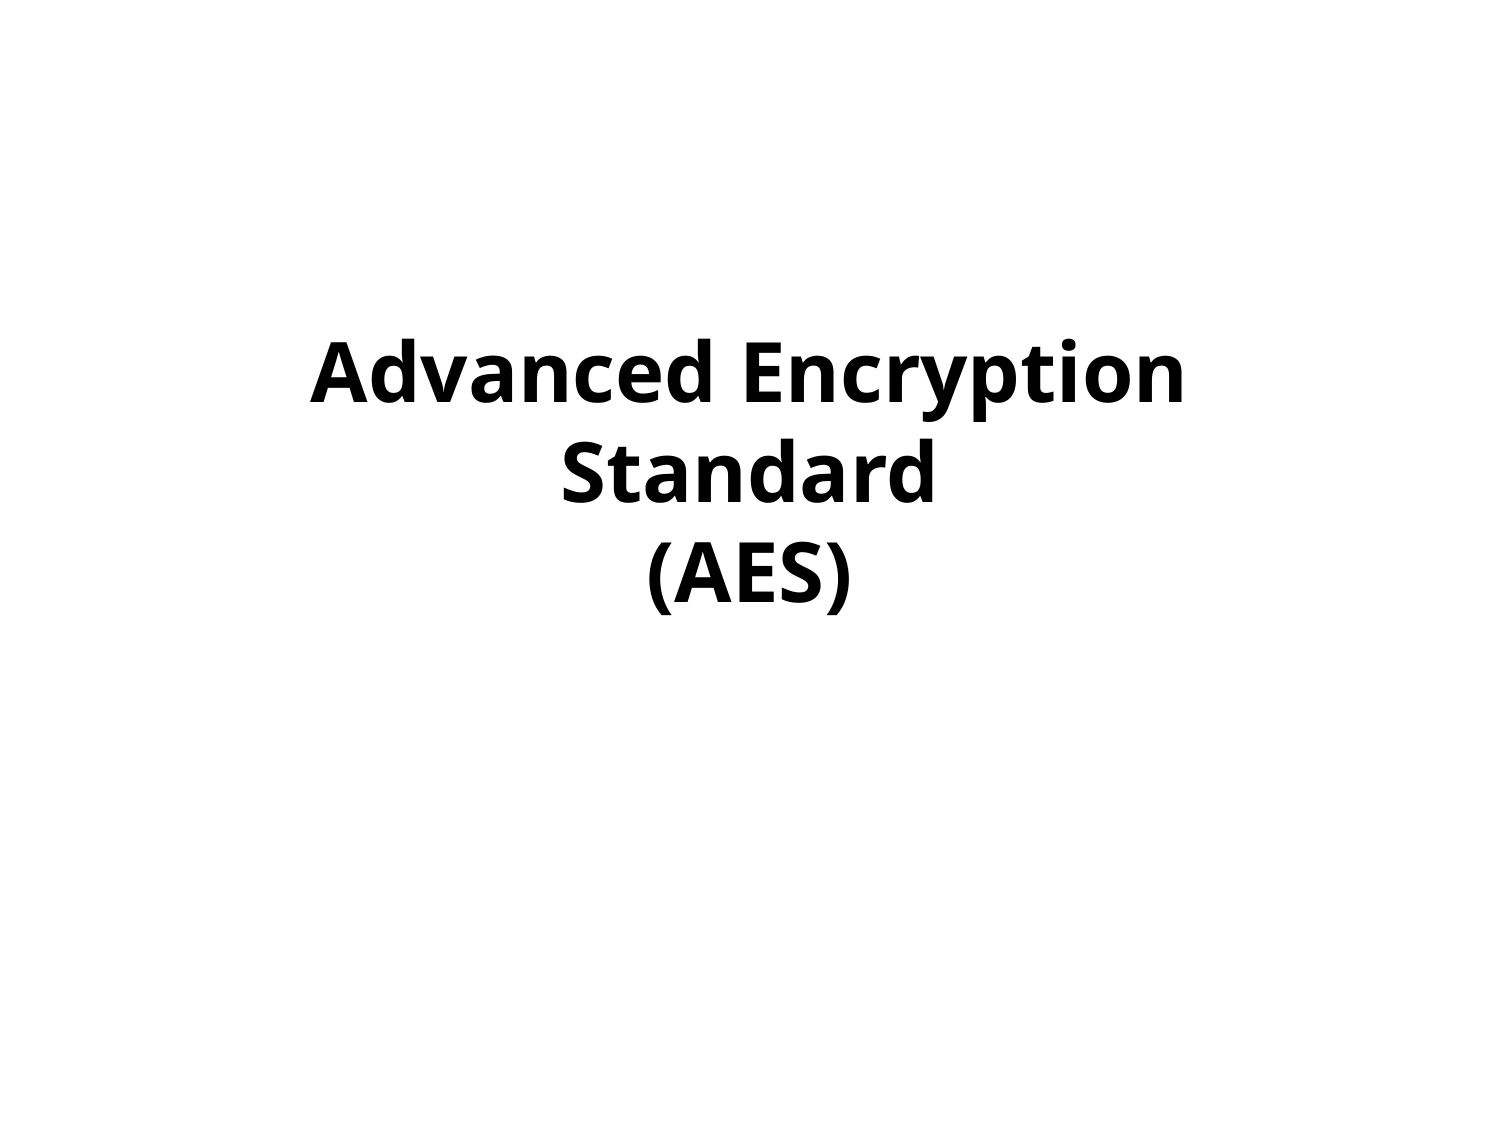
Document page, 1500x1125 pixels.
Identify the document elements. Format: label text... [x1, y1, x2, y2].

title Advanced Encryption Standard (AES) [112, 350, 1388, 588]
